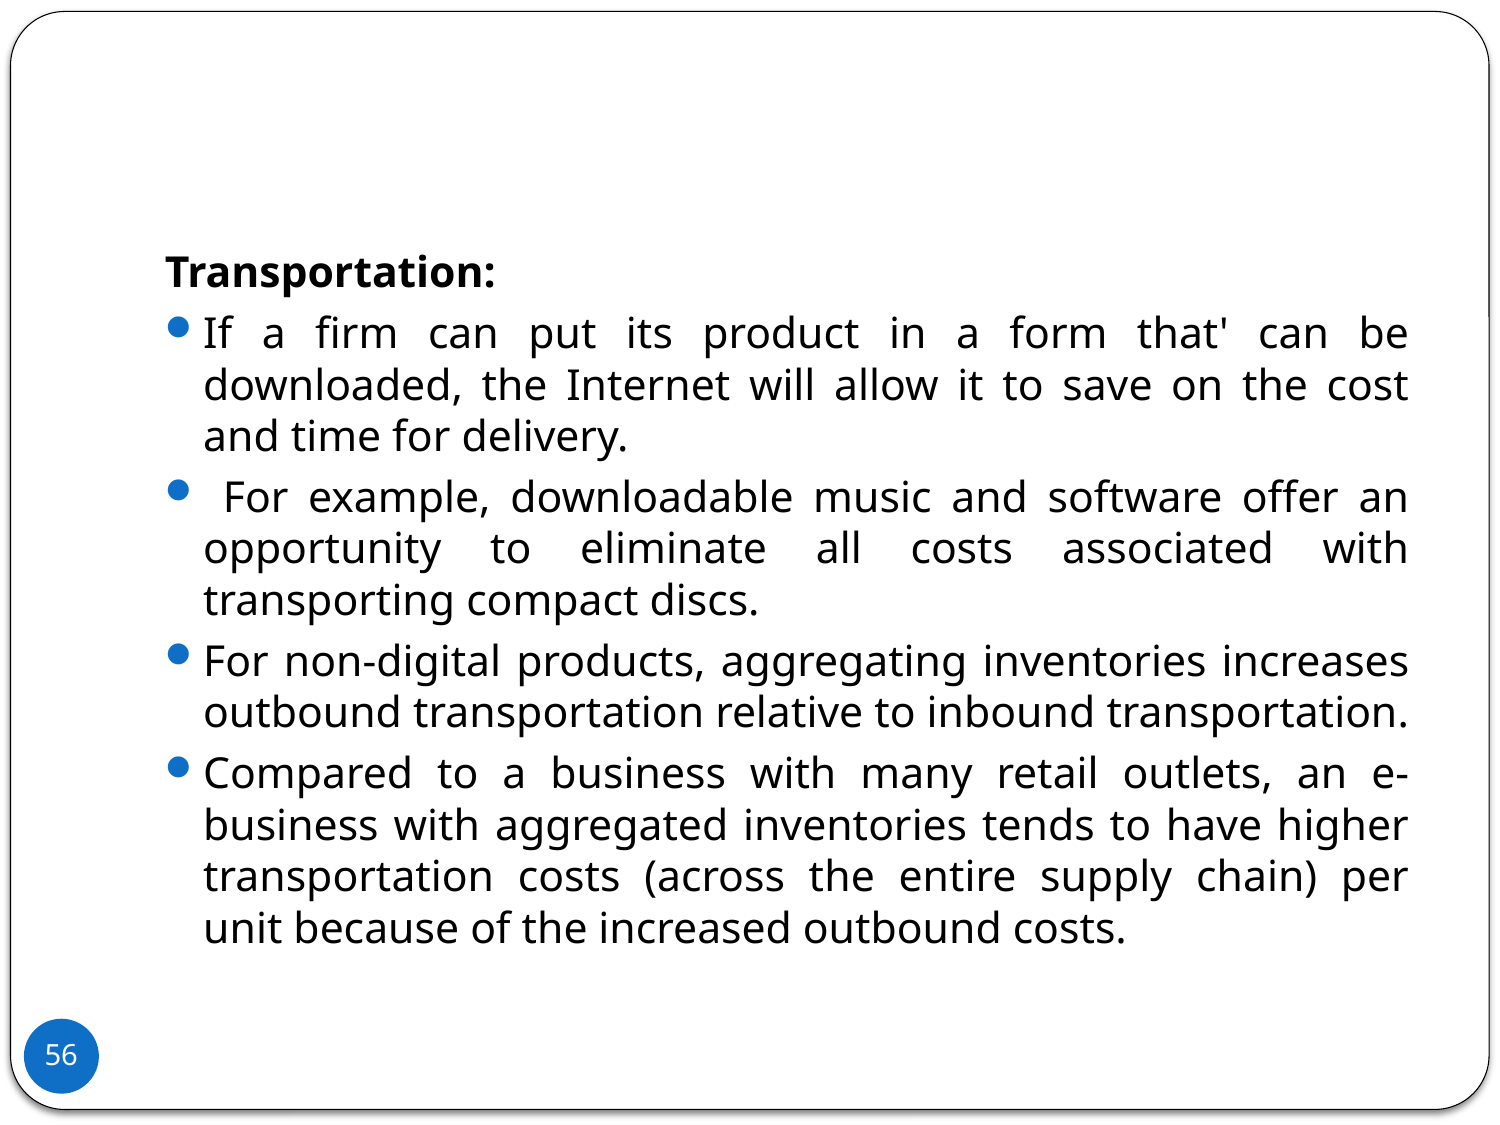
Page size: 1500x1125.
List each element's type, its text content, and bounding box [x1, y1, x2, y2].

slide_number 56 [23, 1018, 99, 1094]
list Transportation: If a firm can put its product in a form that' can be downloaded, the Internet will allow it to save on the cost and time for delivery. For example, downloadable music and software offer an opportunity to eliminate all costs associated with transporting compact discs. For non-digital products, aggregating inventories increases outbound transportation relative to inbound transportation. Compared to a business with many retail outlets, an e-business with aggregated inventories tends to have higher transportation costs (across the entire supply chain) per unit because of the increased outbound costs. [150, 237, 1425, 988]
